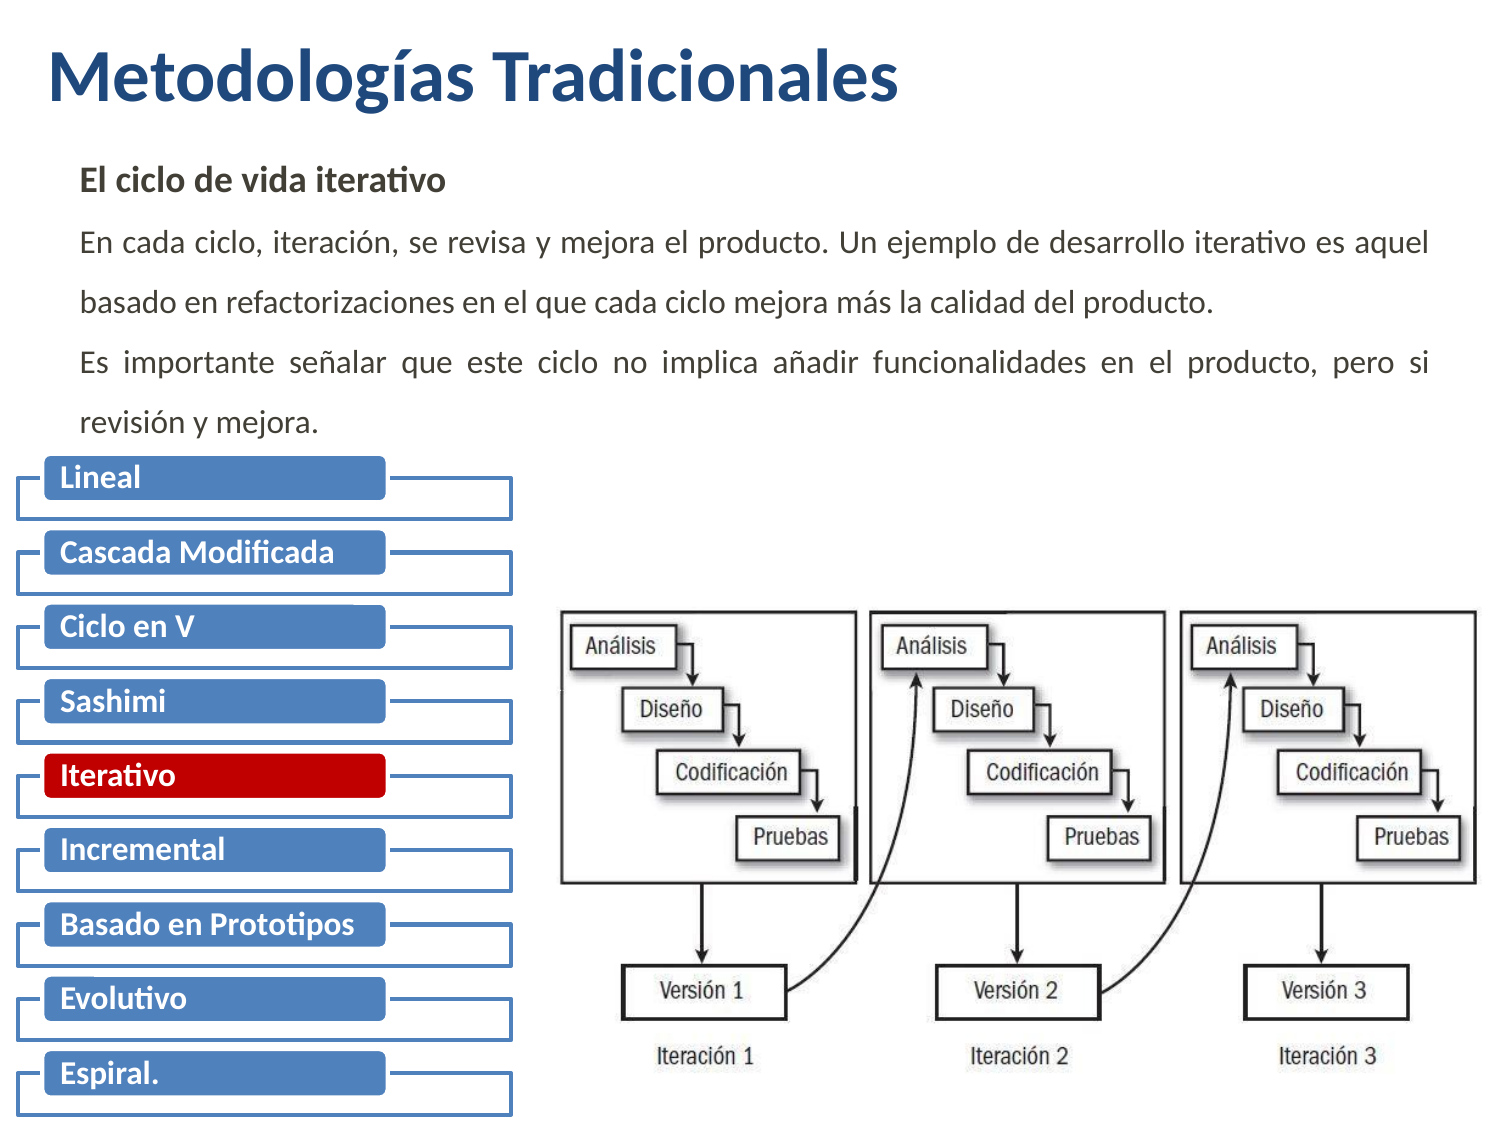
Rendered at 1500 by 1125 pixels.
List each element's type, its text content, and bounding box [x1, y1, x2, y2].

picture [537, 597, 1500, 1083]
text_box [17, 450, 512, 1118]
text_box Metodologías Tradicionales [32, 19, 916, 125]
text_box El ciclo de vida iterativo En cada ciclo, iteración, se revisa y mejora el producto. Un ejemplo de desarrollo iterativo es aquel basado en refactorizaciones en el que cada ciclo mejora más la calidad del producto. Es importante señalar que este ciclo no implica añadir funcionalidades en el producto, pero si revisión y mejora. [64, 125, 1447, 448]
